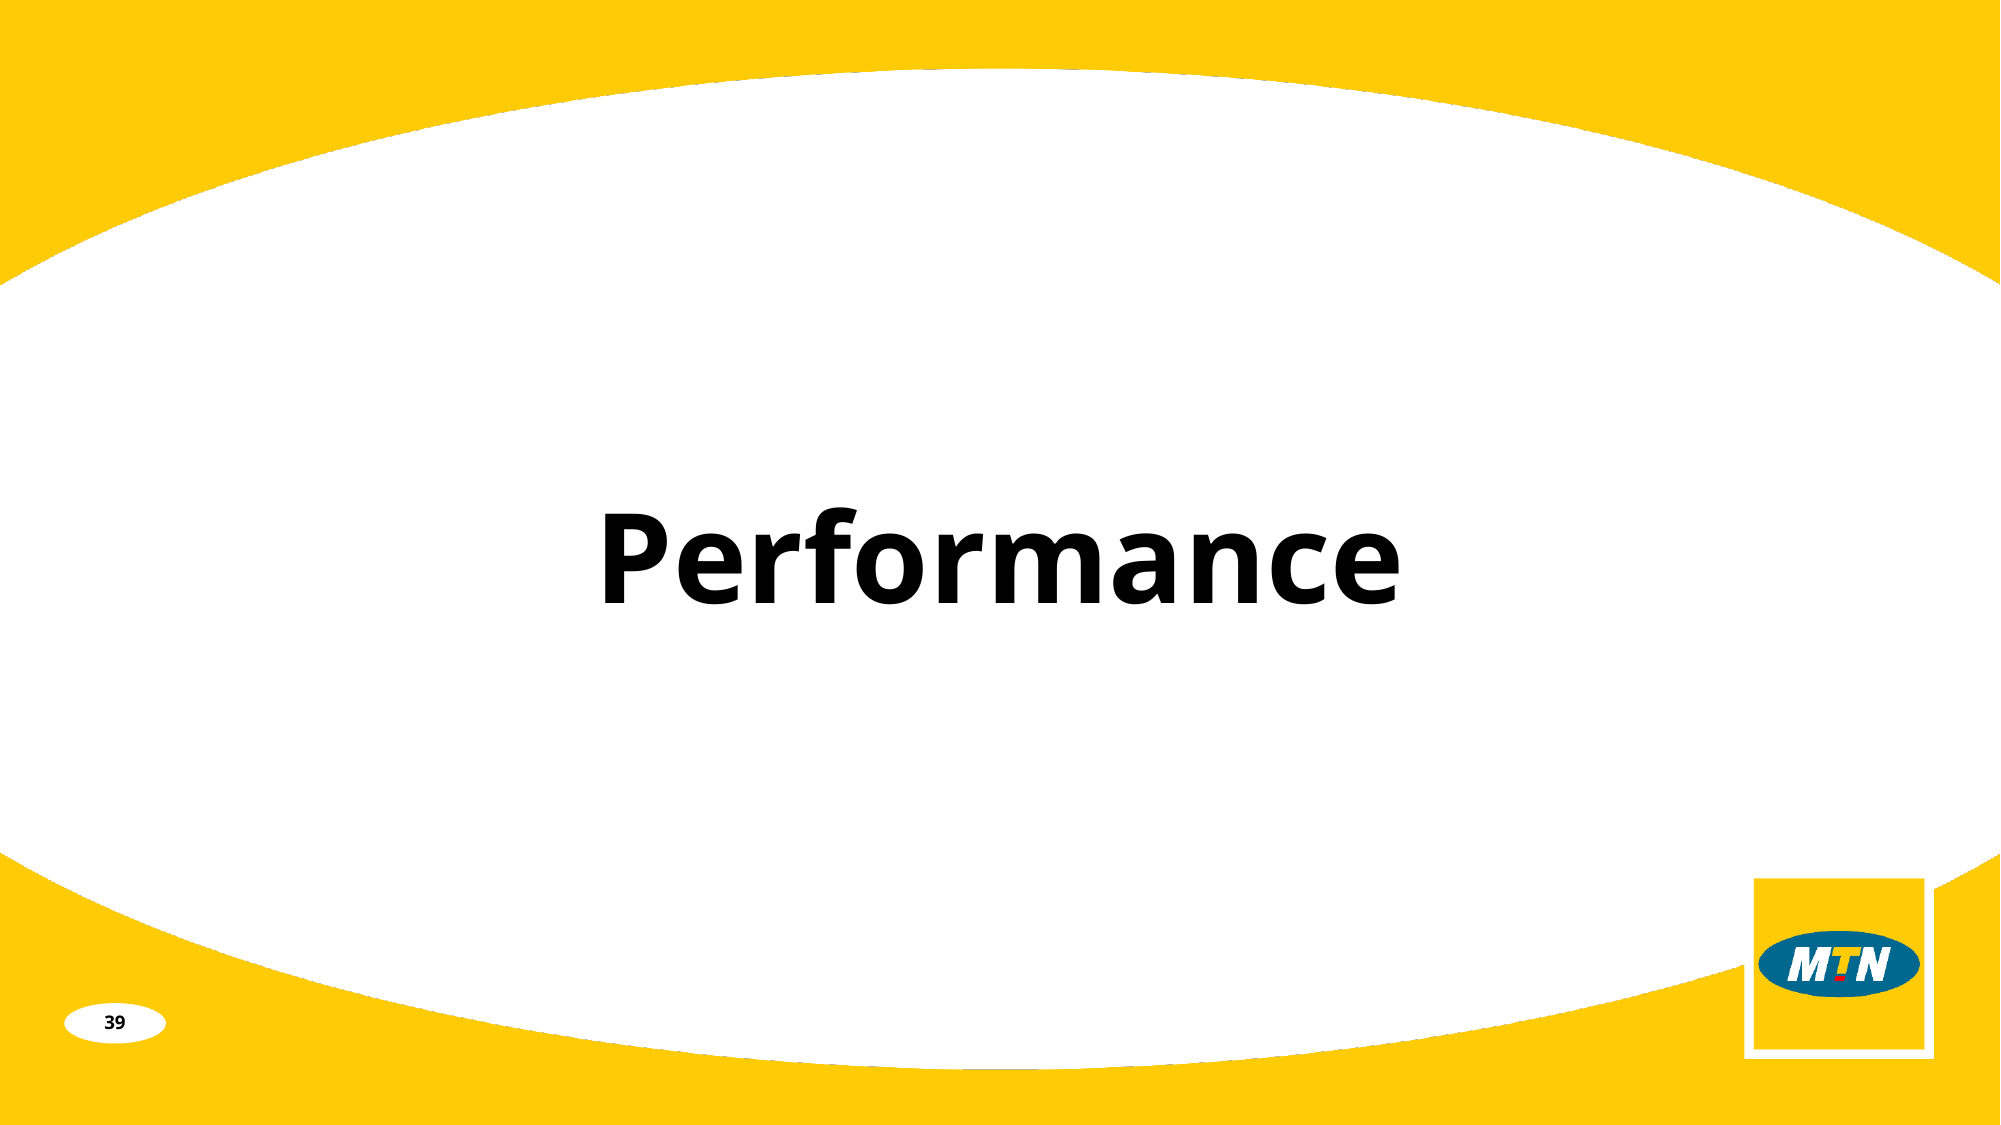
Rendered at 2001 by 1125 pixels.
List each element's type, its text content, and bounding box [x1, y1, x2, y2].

picture [0, 652, 2000, 1125]
title Performance [0, 488, 2000, 652]
picture [0, 0, 2000, 488]
